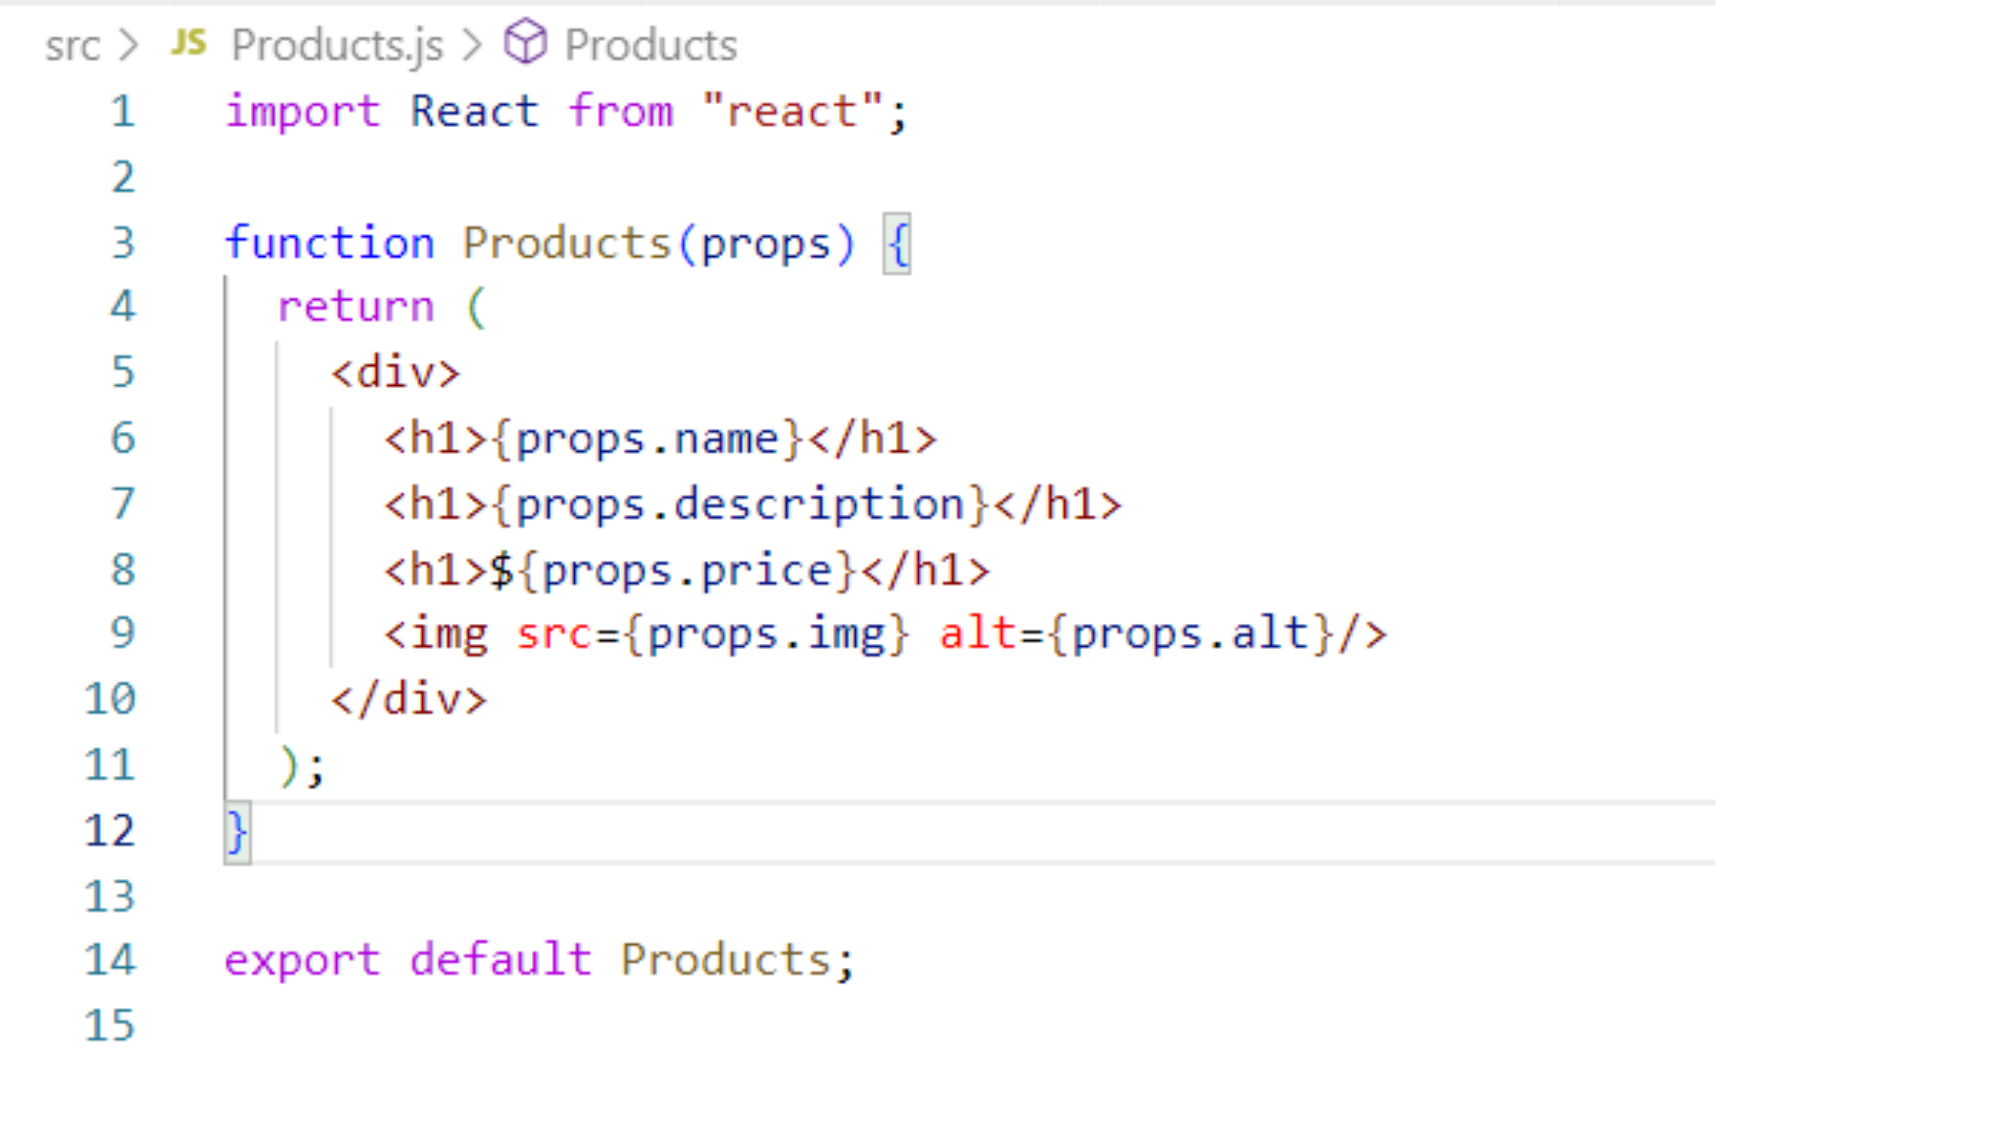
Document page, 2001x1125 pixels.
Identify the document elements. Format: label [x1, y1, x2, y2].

picture [0, 0, 1716, 1116]
